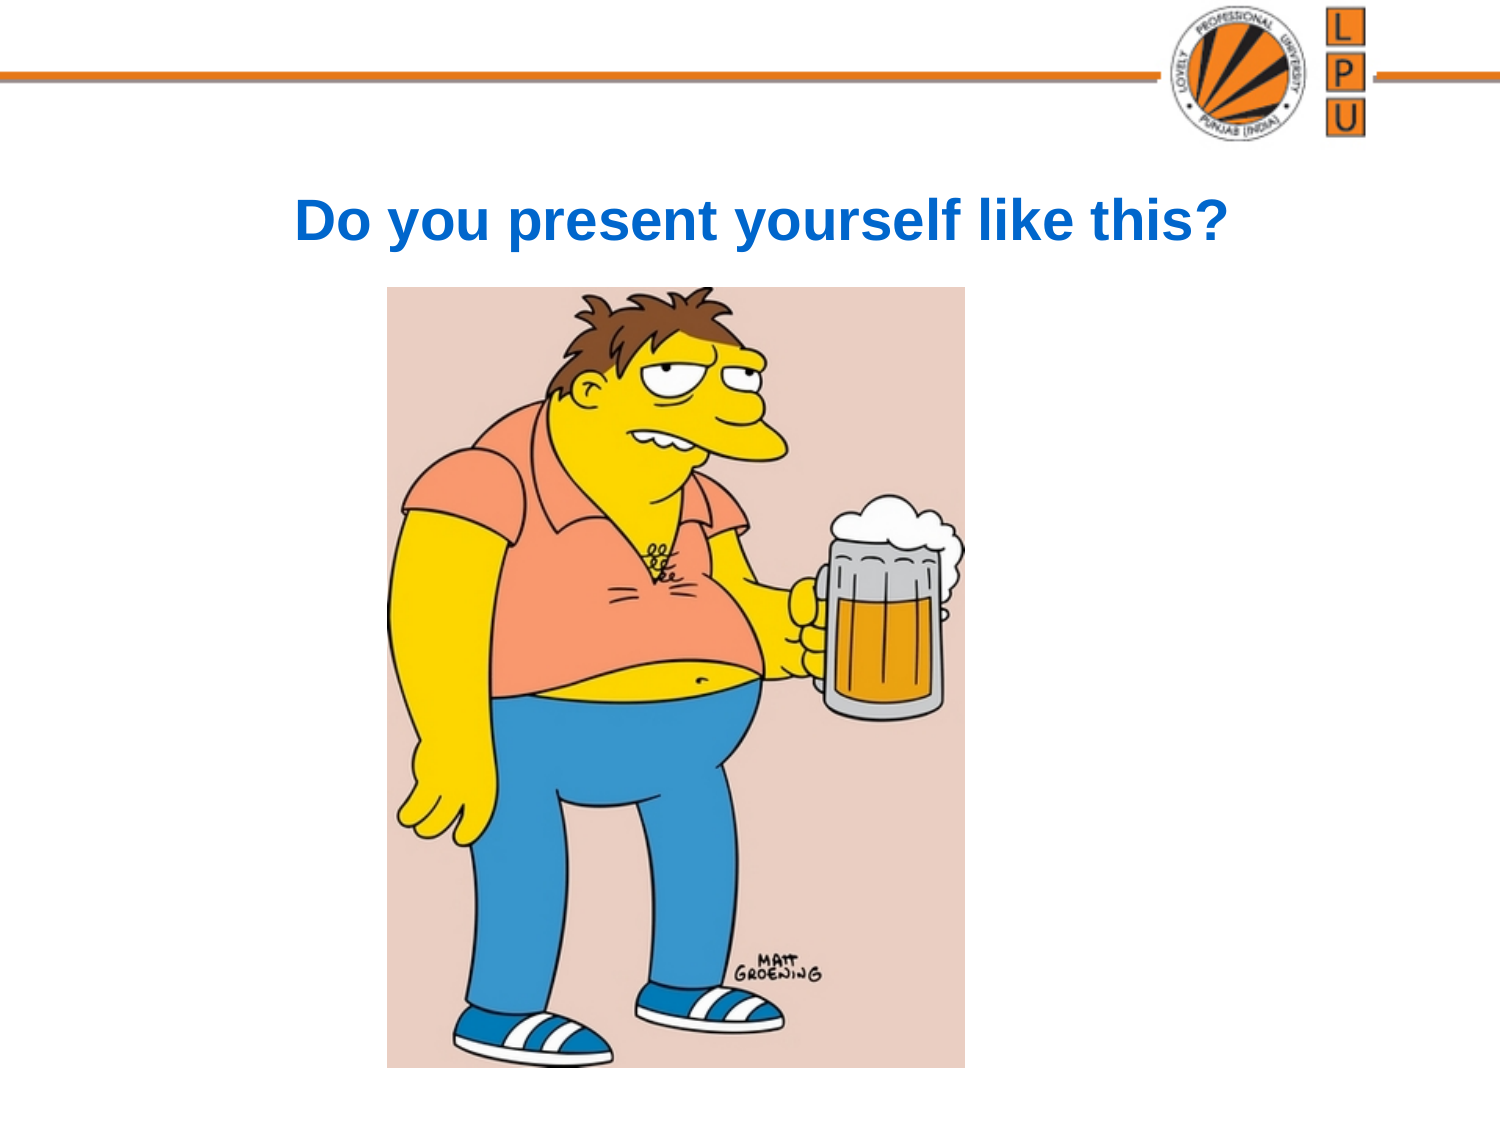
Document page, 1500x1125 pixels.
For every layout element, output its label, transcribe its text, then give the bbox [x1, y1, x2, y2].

title Do you present yourself like this? [124, 174, 1401, 251]
picture [0, 0, 1500, 1125]
